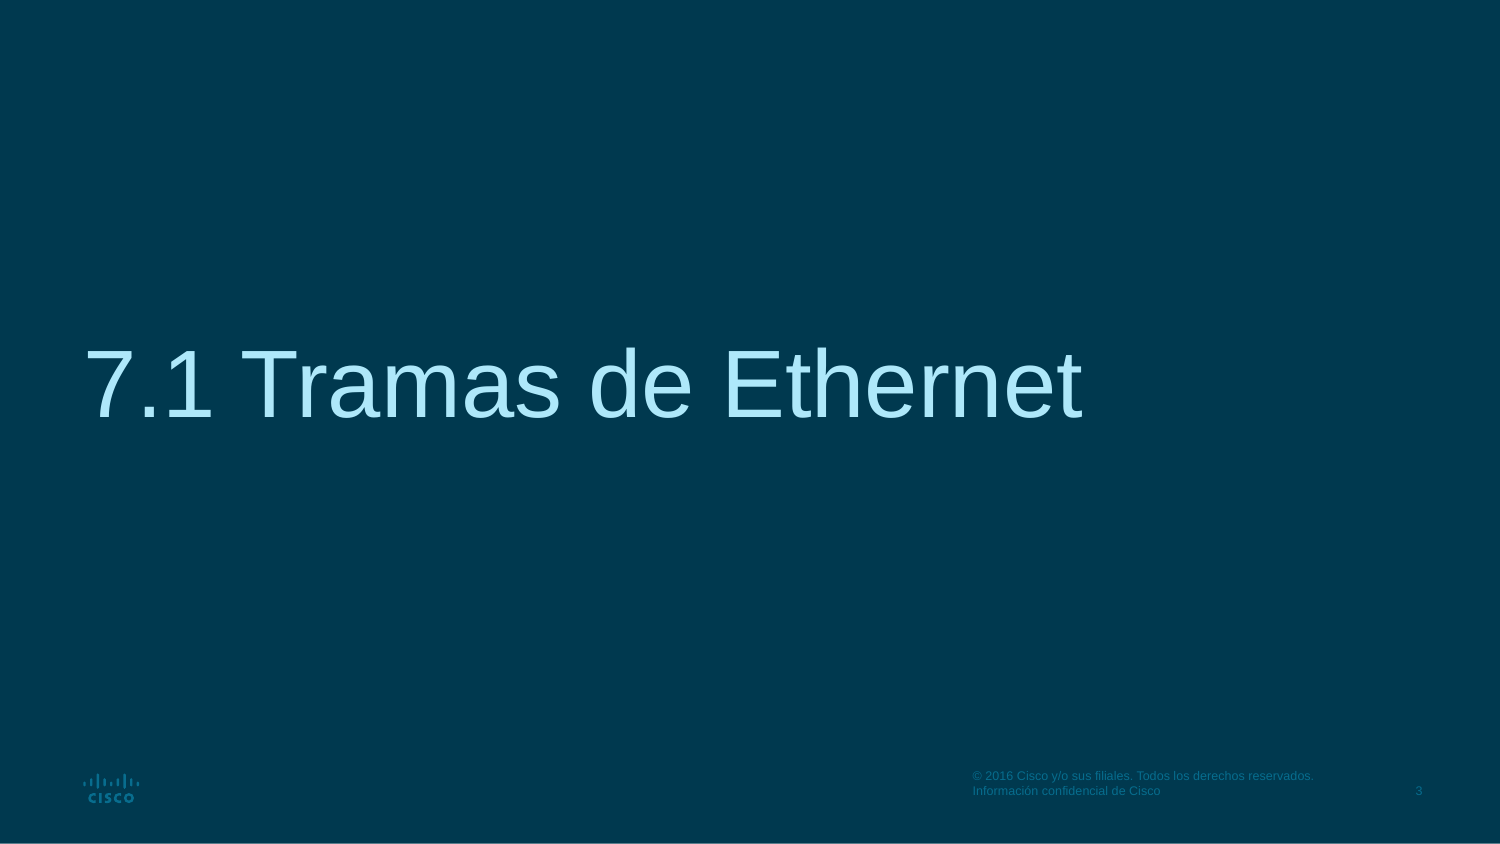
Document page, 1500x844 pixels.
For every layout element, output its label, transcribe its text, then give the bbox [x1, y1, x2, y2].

title 7.1 Tramas de Ethernet [68, 293, 1315, 446]
